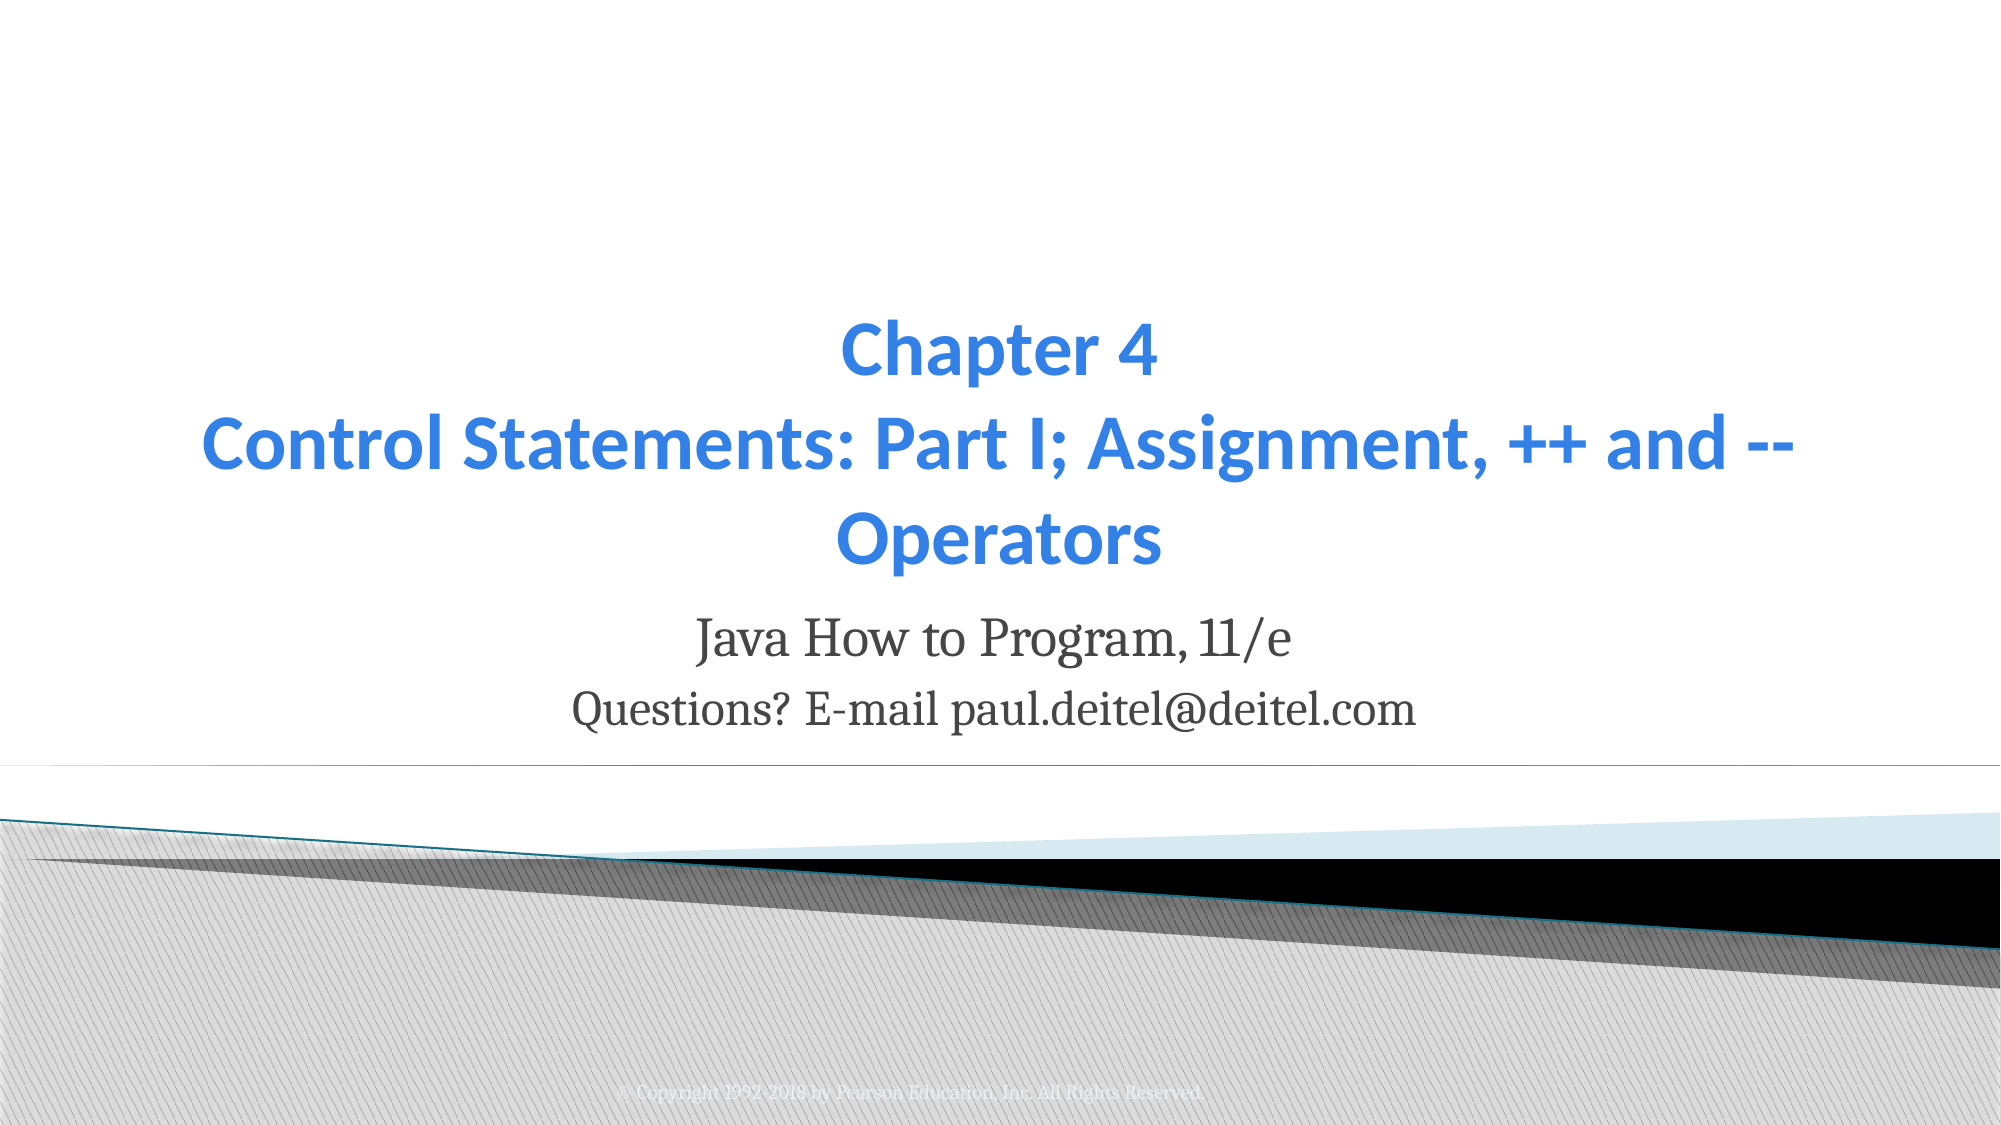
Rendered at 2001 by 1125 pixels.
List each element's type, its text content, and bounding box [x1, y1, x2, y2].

picture [7, 859, 2000, 989]
footer © Copyright 1992-2018 by Pearson Education, Inc. All Rights Reserved. [600, 1051, 1473, 1112]
title Chapter 4 Control Statements: Part I; Assignment, ++ and -- Operators [150, 287, 1850, 588]
subtitle Java How to Program, 11/e Questions? E-mail paul.deitel@deitel.com [362, 592, 1638, 790]
